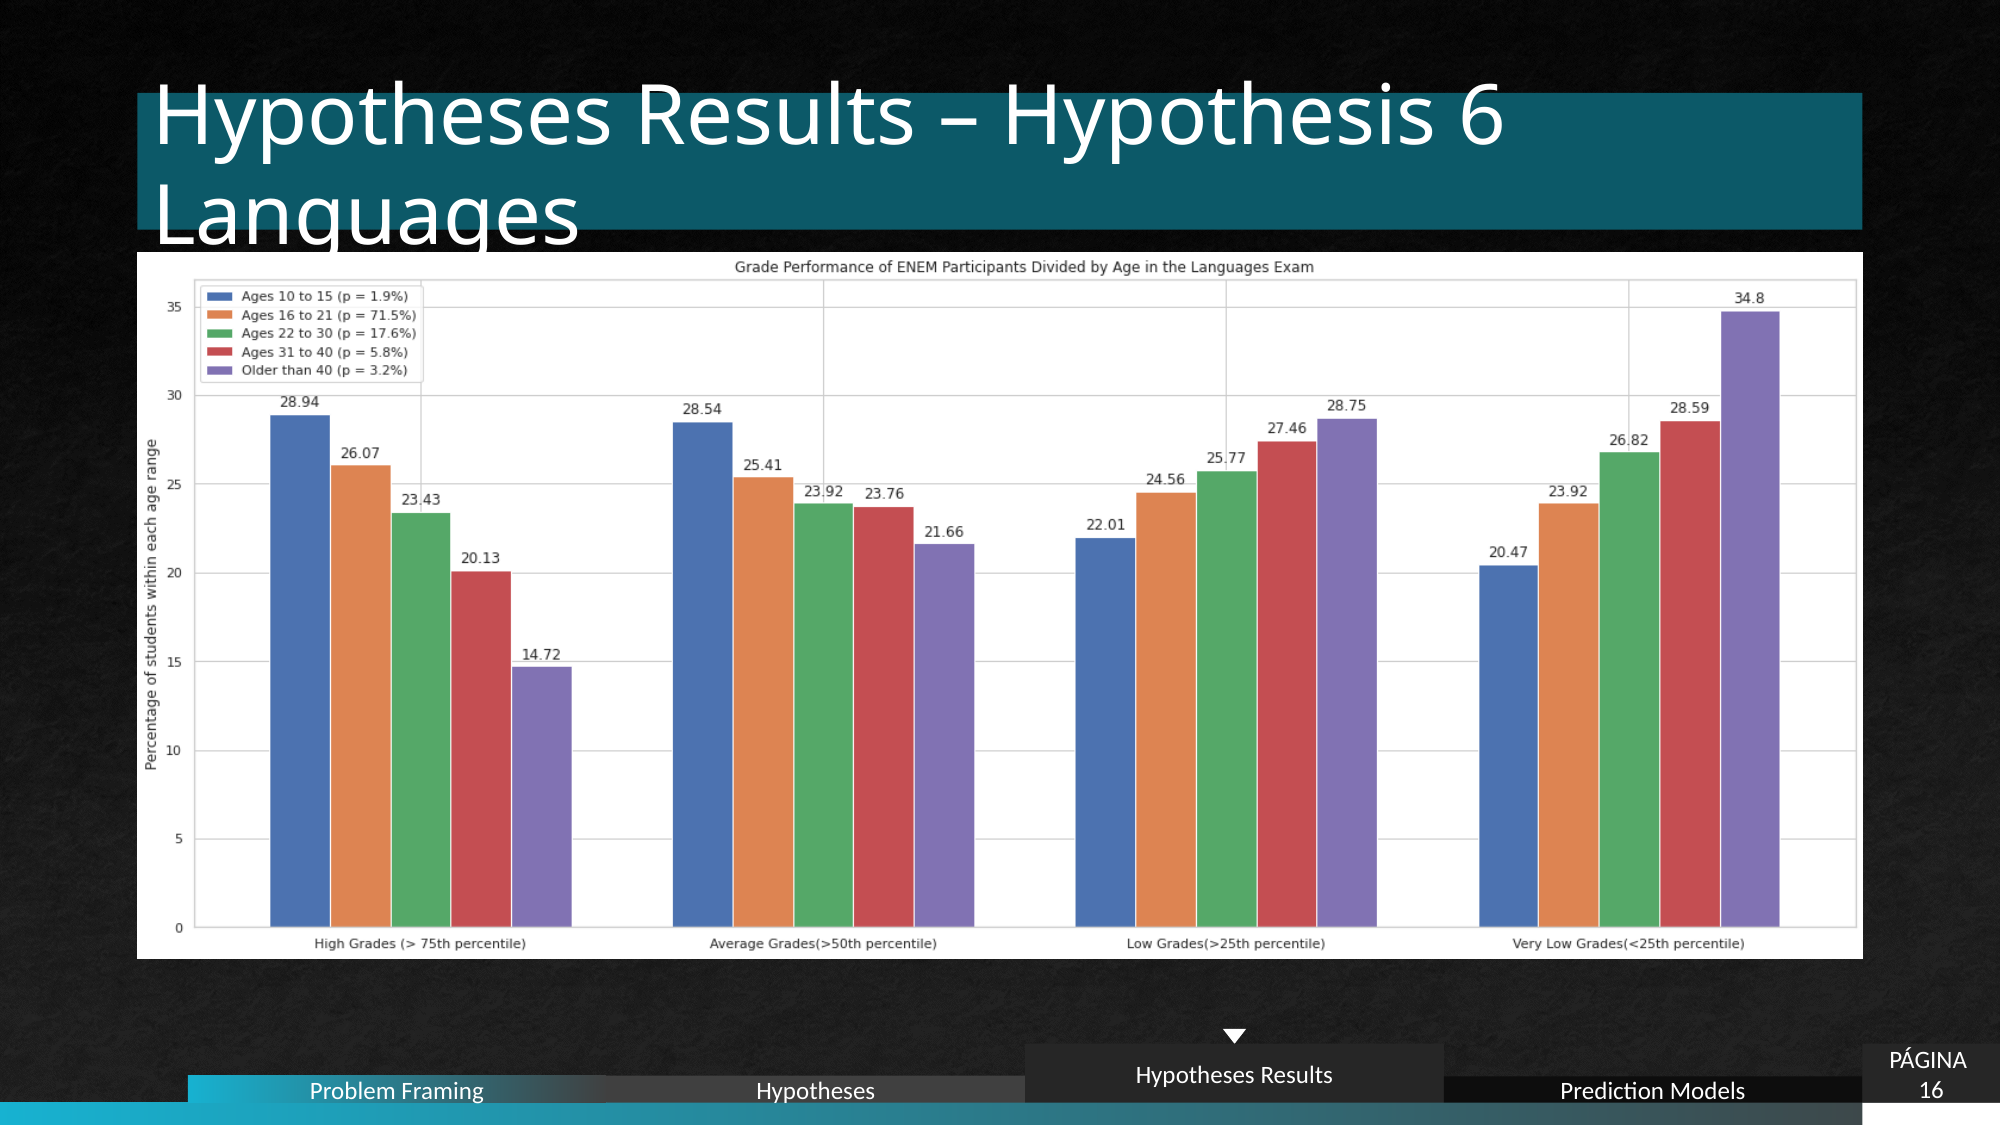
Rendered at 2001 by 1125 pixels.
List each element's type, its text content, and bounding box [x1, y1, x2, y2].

slide_number PÁGINA 16 [1862, 1043, 2000, 1103]
text_box Problem Framing [187, 1075, 606, 1104]
text_box Prediction Models [1443, 1075, 1863, 1104]
picture [0, 0, 2000, 1103]
title Hypotheses Results – Hypothesis 6 Languages [137, 92, 1863, 230]
text_box Hypotheses Results [1024, 1042, 1445, 1104]
text_box Hypotheses [606, 1075, 1024, 1104]
text_box [1220, 1027, 1249, 1042]
